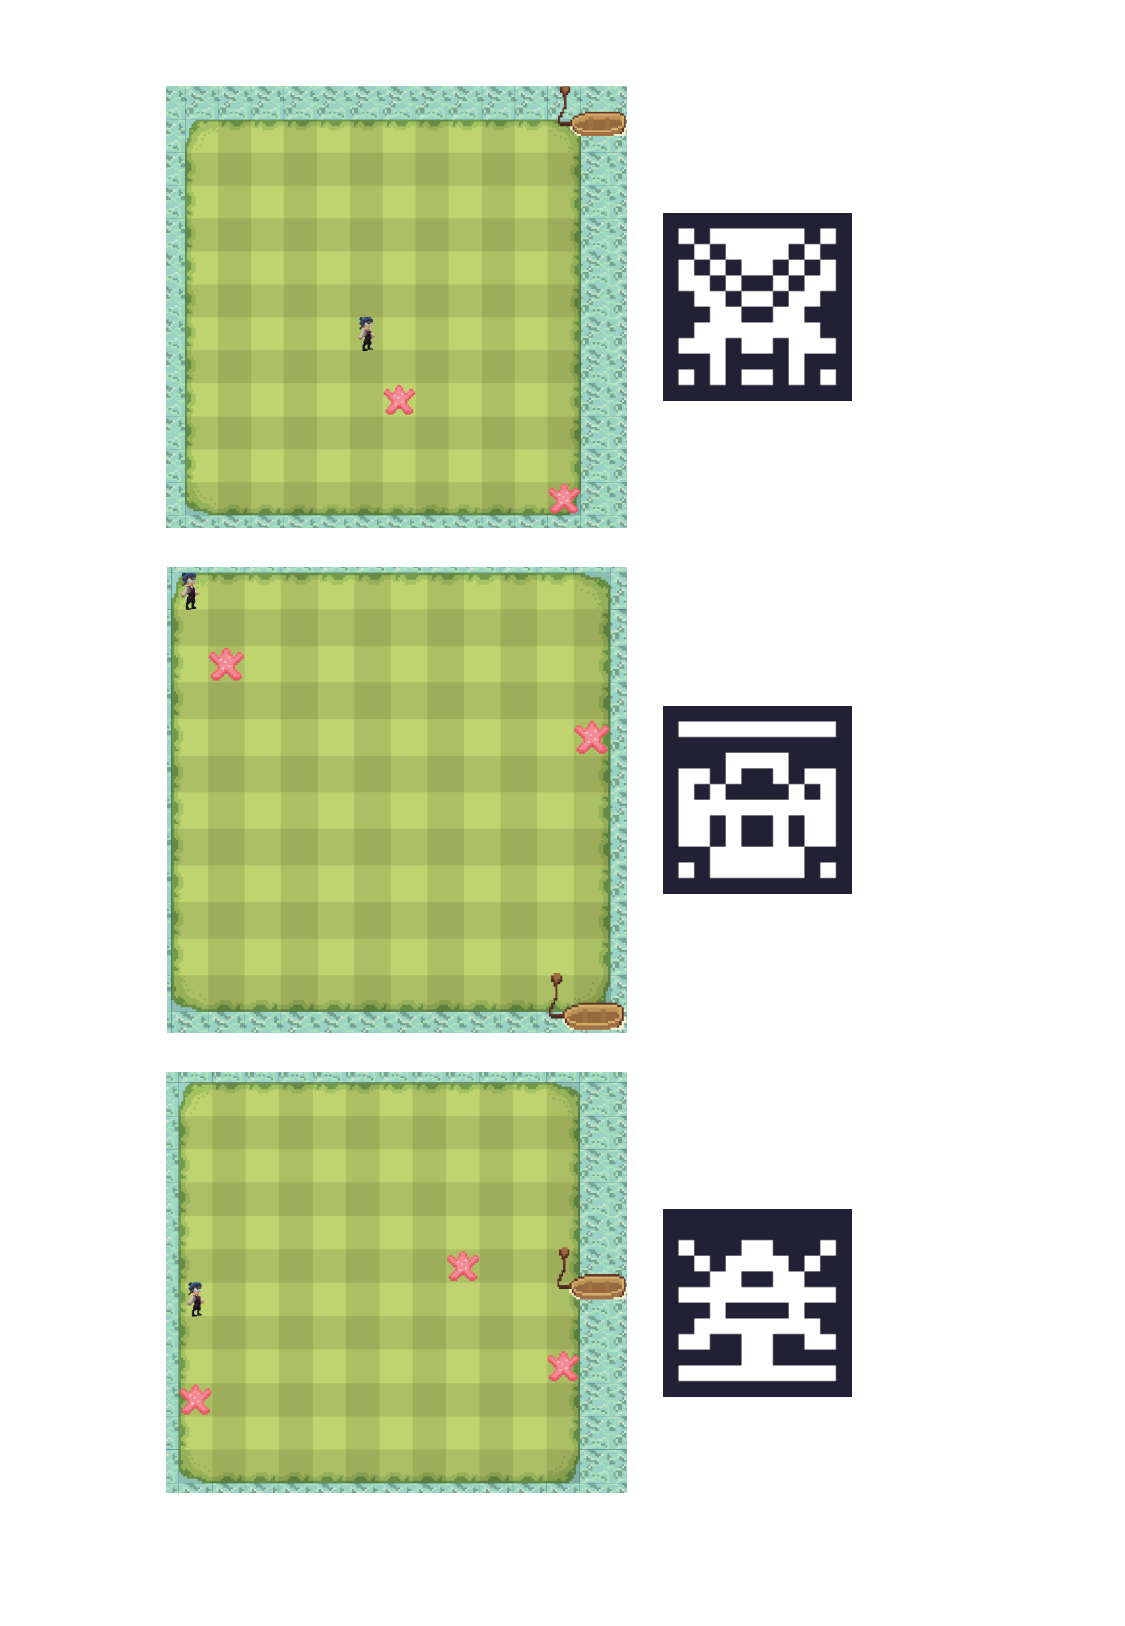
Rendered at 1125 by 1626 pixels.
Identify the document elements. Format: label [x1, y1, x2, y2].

picture [166, 1071, 627, 1494]
picture [166, 566, 627, 1034]
picture [663, 1208, 852, 1398]
picture [663, 706, 852, 895]
picture [165, 85, 627, 529]
picture [663, 212, 852, 402]
